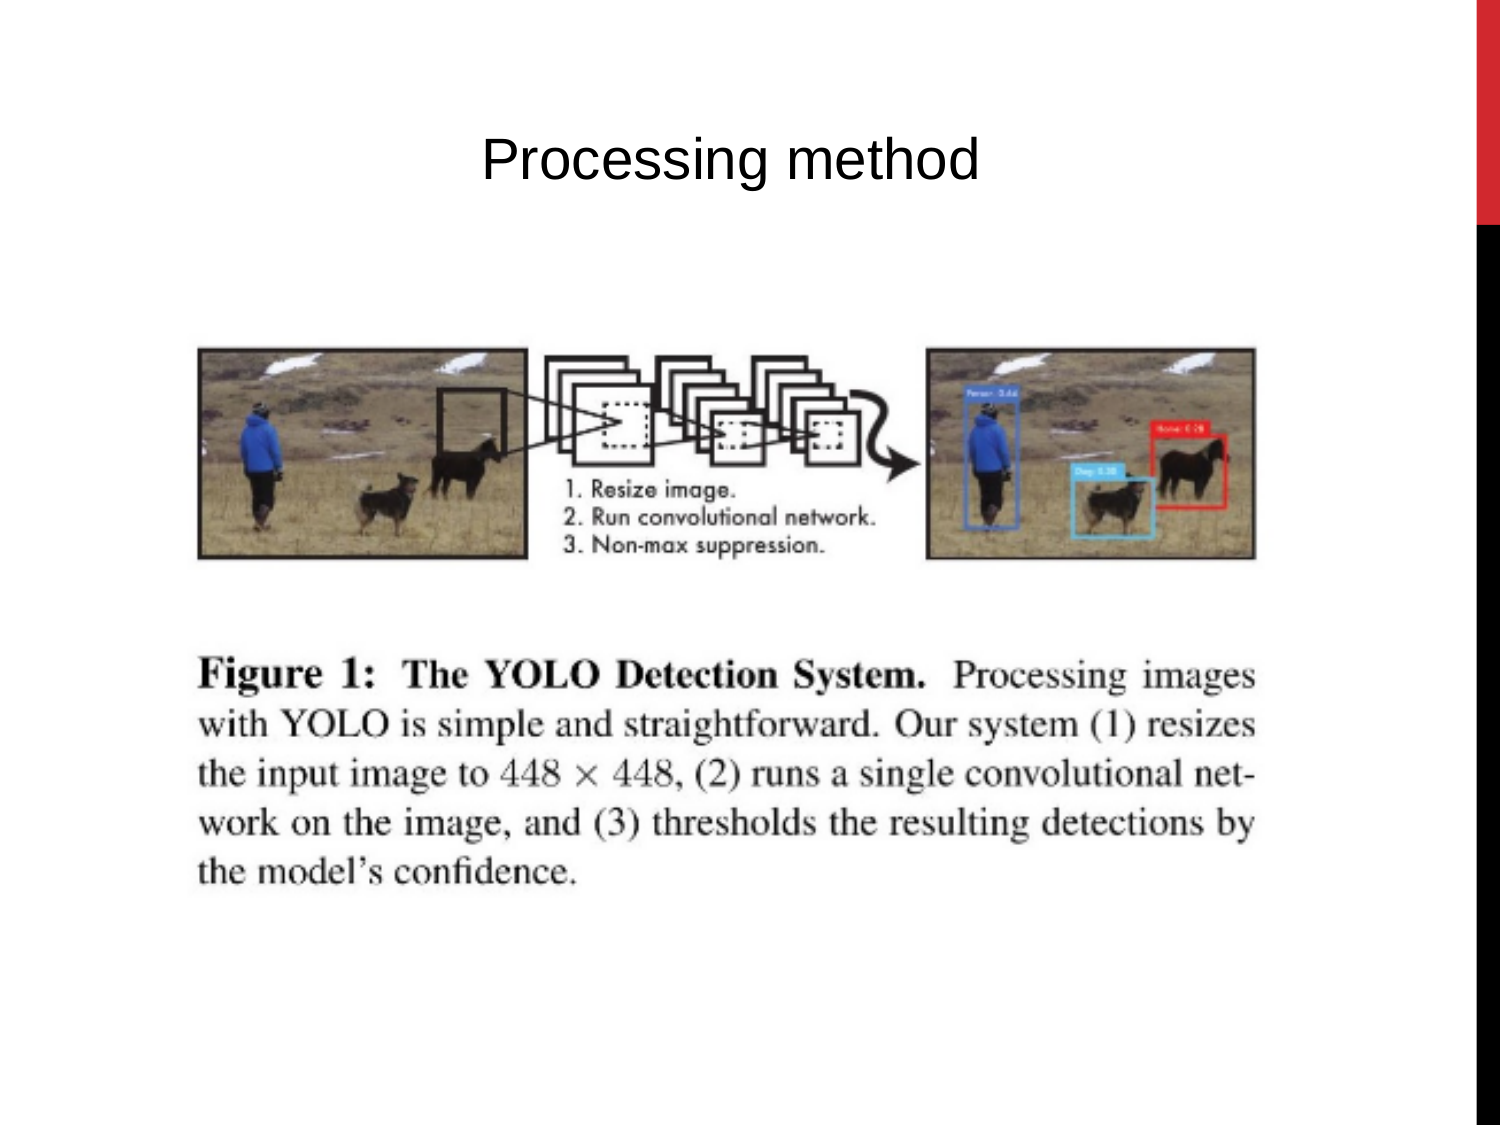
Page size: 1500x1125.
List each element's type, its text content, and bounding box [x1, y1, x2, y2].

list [158, 325, 1294, 924]
text_box Processing method [466, 113, 1034, 199]
